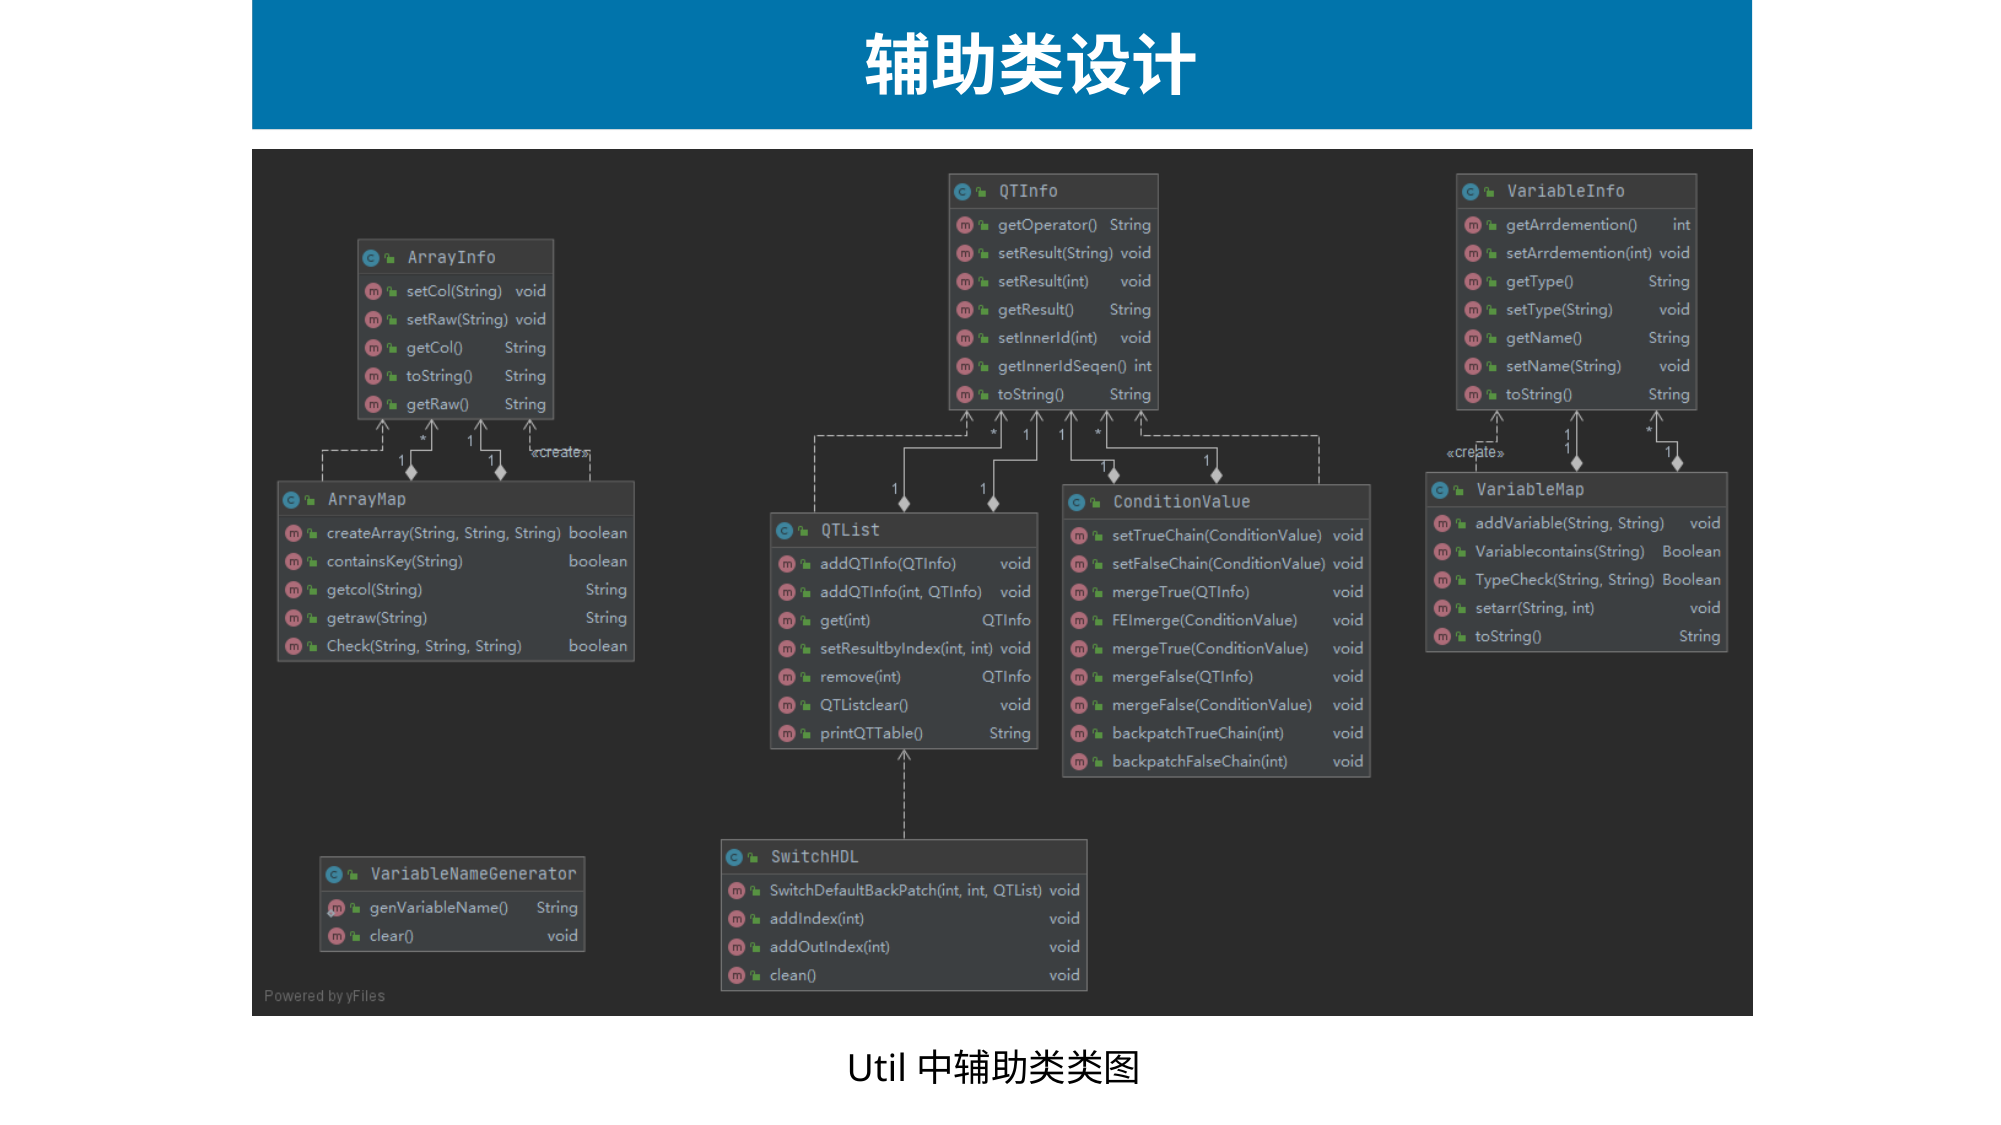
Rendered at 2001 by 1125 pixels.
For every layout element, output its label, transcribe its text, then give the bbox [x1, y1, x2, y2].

text_box 辅助类设计 [252, 15, 1750, 111]
text_box Util中辅助类类图 [656, 1037, 1331, 1097]
picture [252, 149, 1753, 1016]
text_box [252, 0, 1753, 130]
